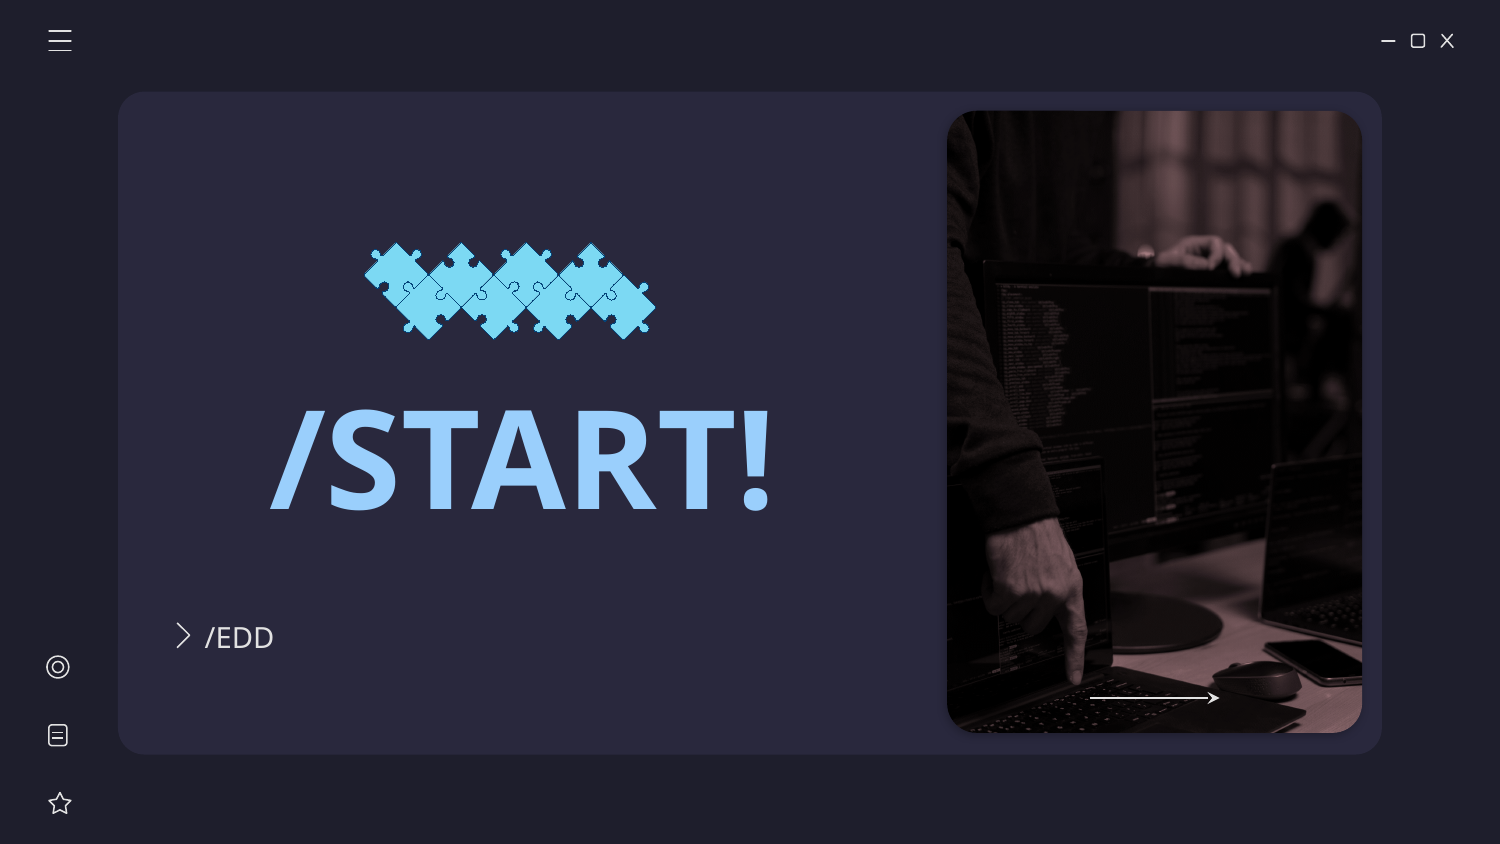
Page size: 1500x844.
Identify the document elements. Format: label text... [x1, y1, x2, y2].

title /START! [254, 242, 845, 668]
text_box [46, 655, 72, 814]
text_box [363, 242, 657, 340]
text_box [177, 622, 190, 648]
text_box [46, 27, 74, 32]
subtitle /EDD [189, 552, 781, 722]
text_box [48, 30, 72, 51]
picture [946, 110, 1363, 734]
